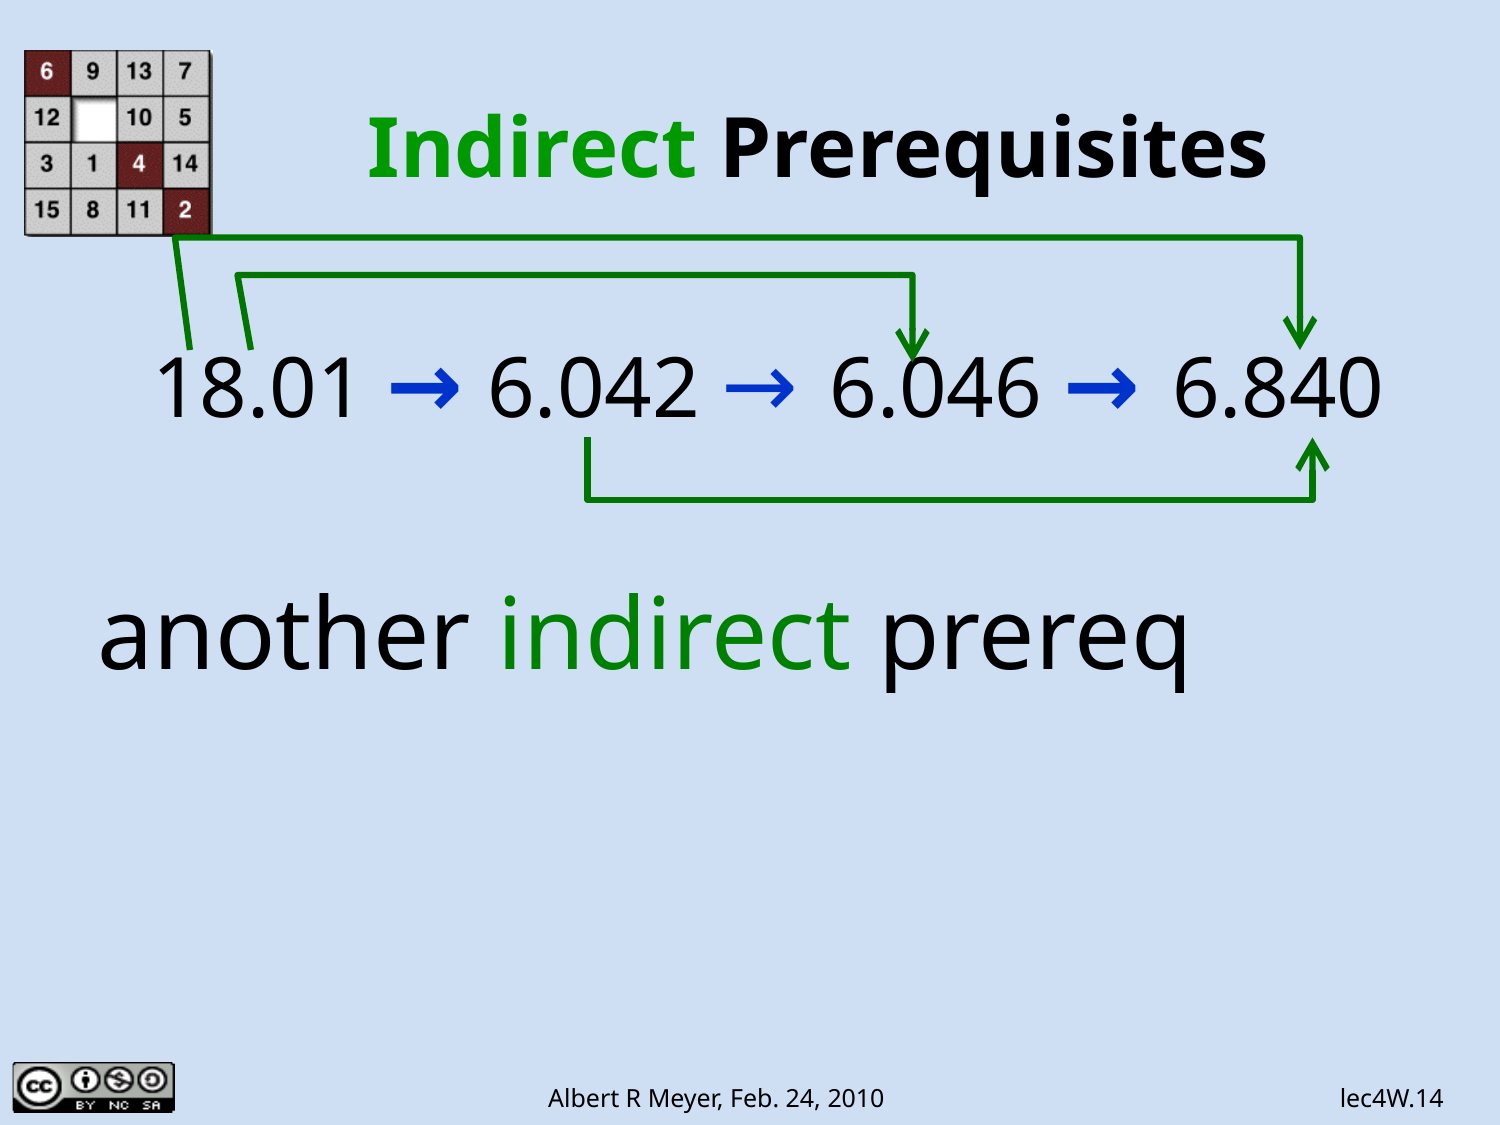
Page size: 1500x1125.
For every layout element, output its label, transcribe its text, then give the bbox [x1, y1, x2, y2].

text_box [587, 437, 1324, 501]
picture [12, 1062, 175, 1113]
title Indirect Prerequisites [237, 50, 1400, 238]
text_box [305, 351, 919, 363]
picture [24, 50, 213, 237]
text_box another indirect prereq [31, 562, 1444, 698]
text_box 18.01 → 6.042 → 6.046 → 6.840 [137, 318, 1400, 444]
text_box [174, 237, 1312, 351]
